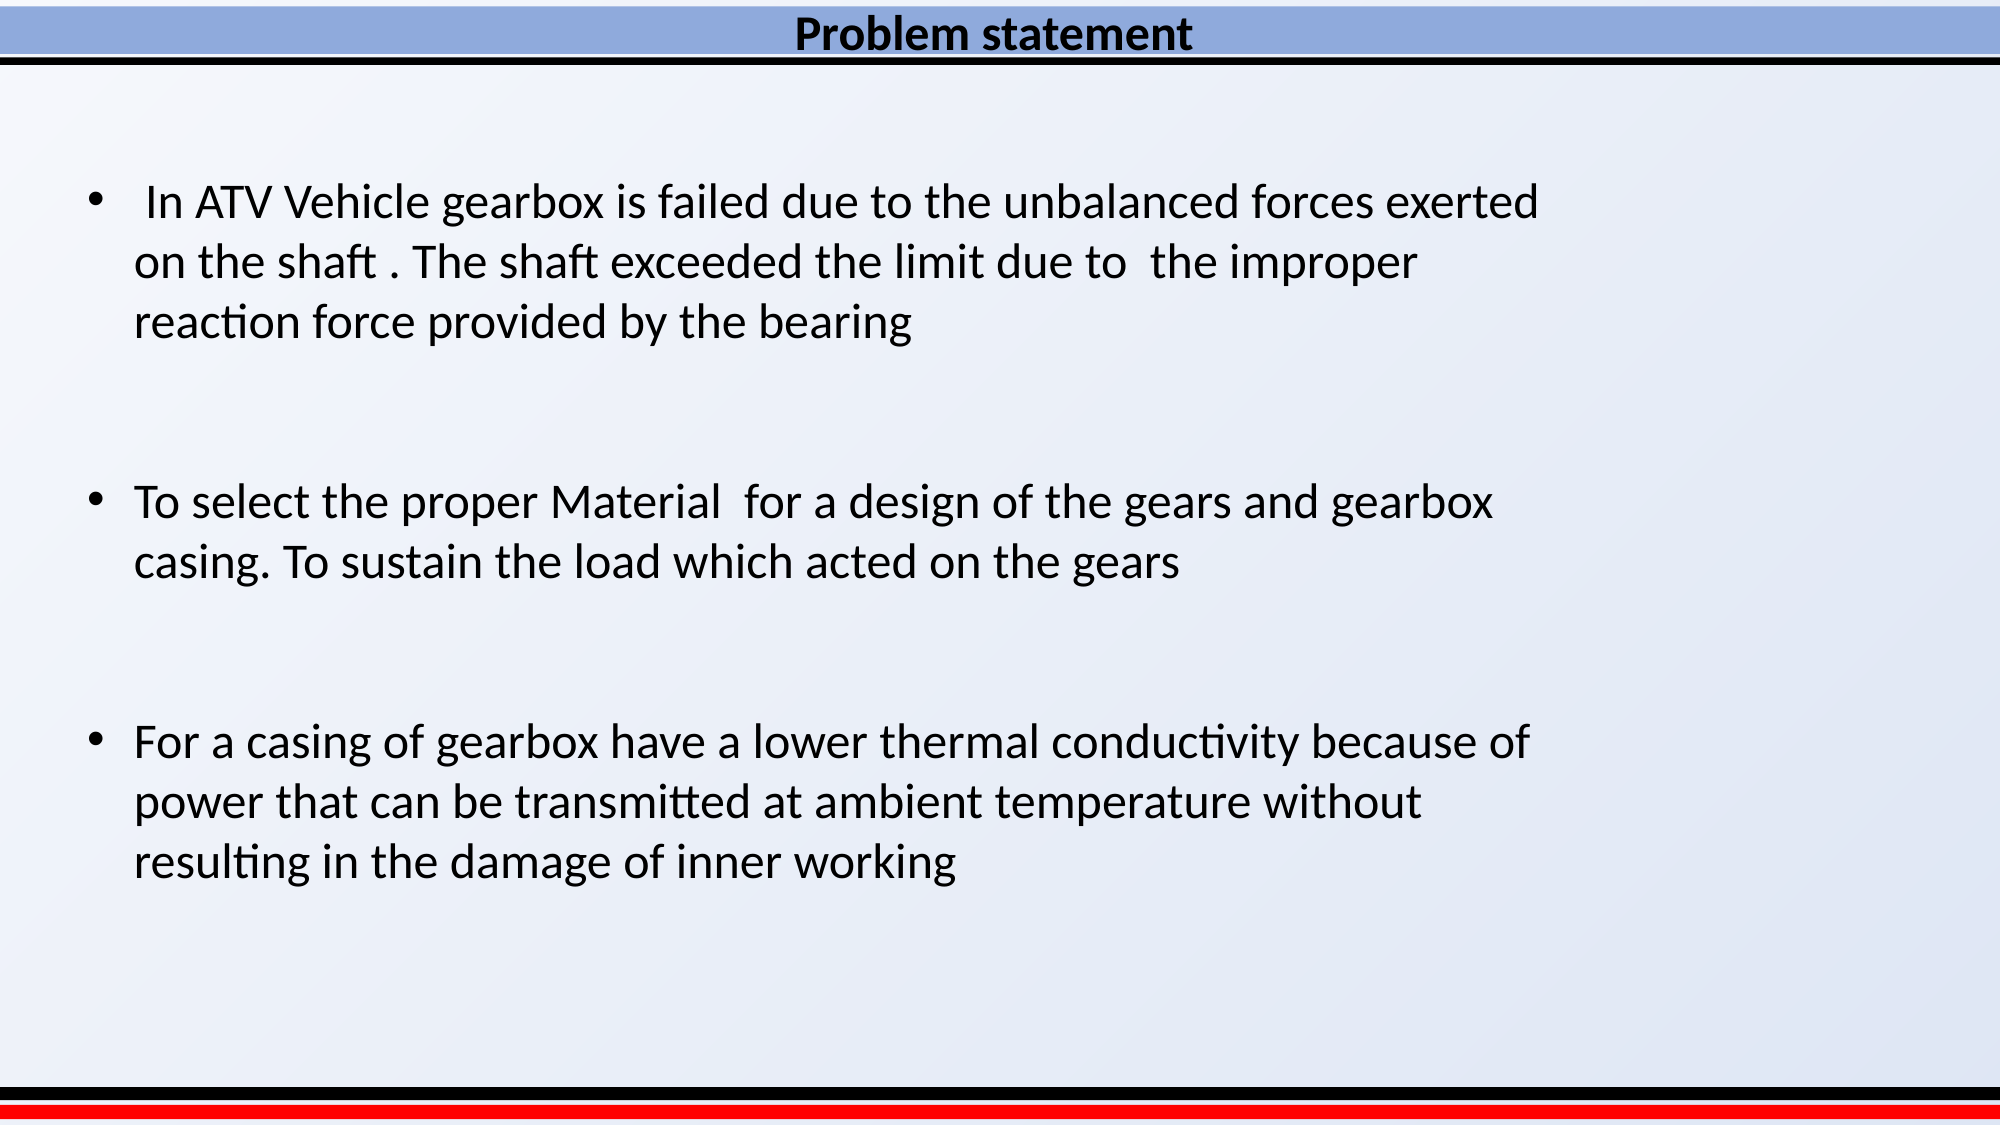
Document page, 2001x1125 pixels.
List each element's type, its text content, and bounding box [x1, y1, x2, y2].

text_box In ATV Vehicle gearbox is failed due to the unbalanced forces exerted on the shaft . The shaft exceeded the limit due to the improper reaction force provided by the bearing To select the proper Material for a design of the gears and gearbox casing. To sustain the load which acted on the gears For a casing of gearbox have a lower thermal conductivity because of power that can be transmitted at ambient temperature without resulting in the damage of inner working [72, 161, 1576, 1016]
text_box [0, 1086, 2000, 1101]
text_box Problem statement [0, 5, 2000, 55]
text_box [0, 1104, 2000, 1120]
text_box [0, 56, 2000, 66]
